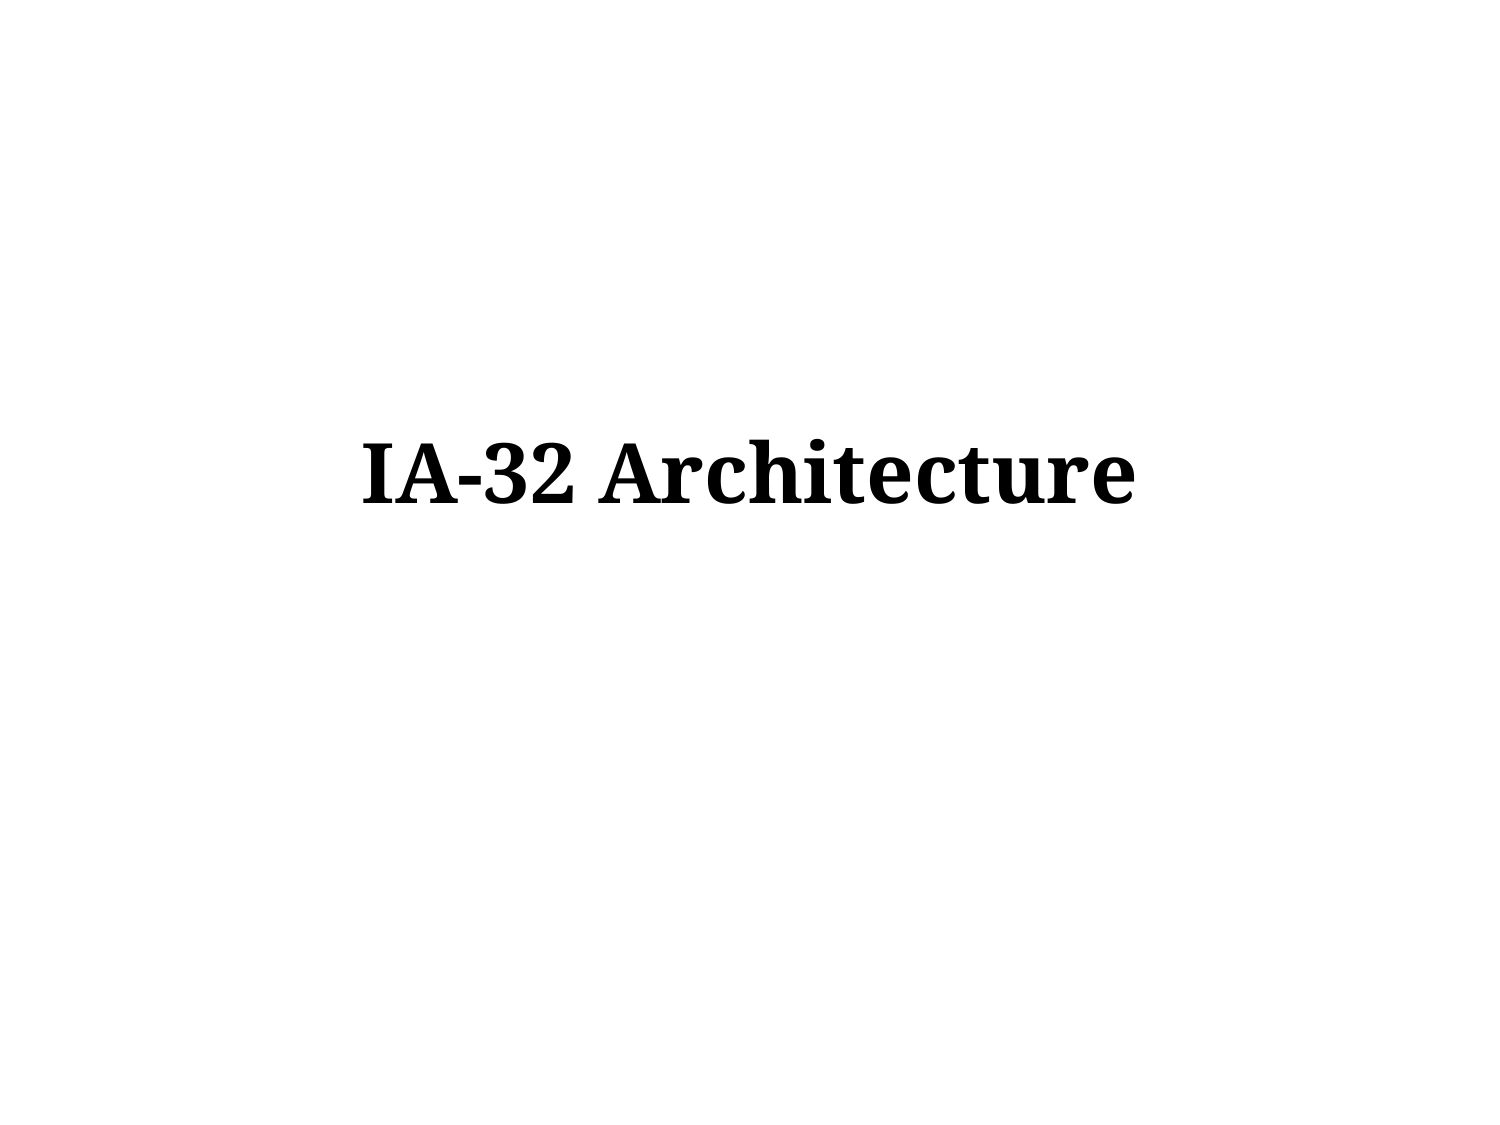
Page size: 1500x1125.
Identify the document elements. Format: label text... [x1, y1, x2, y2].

title IA-32 Architecture [112, 349, 1388, 591]
